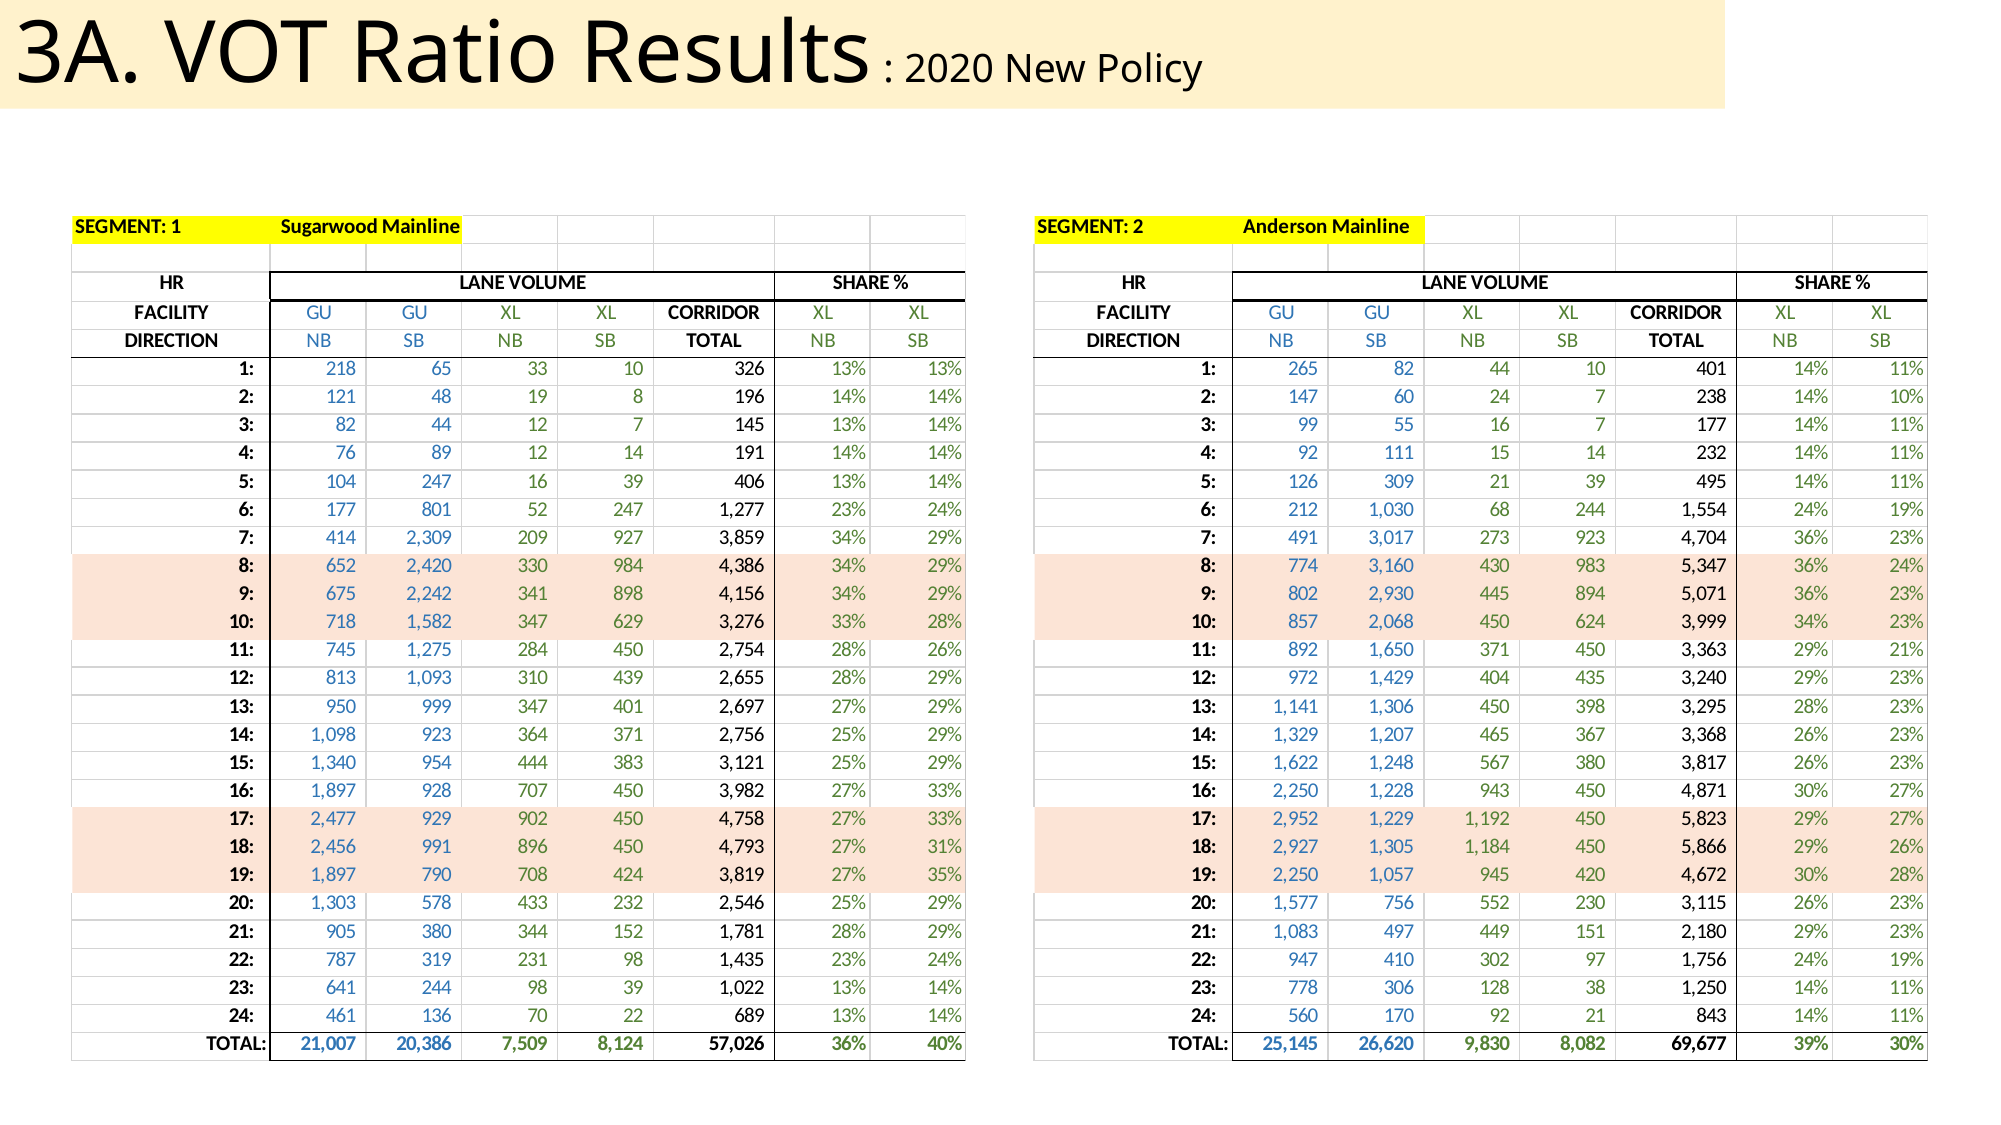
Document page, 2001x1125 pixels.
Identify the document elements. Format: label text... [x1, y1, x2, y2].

picture [1033, 214, 1929, 1062]
picture [70, 214, 967, 1062]
title 3A. VOT Ratio Results : 2020 New Policy [0, 0, 1725, 109]
